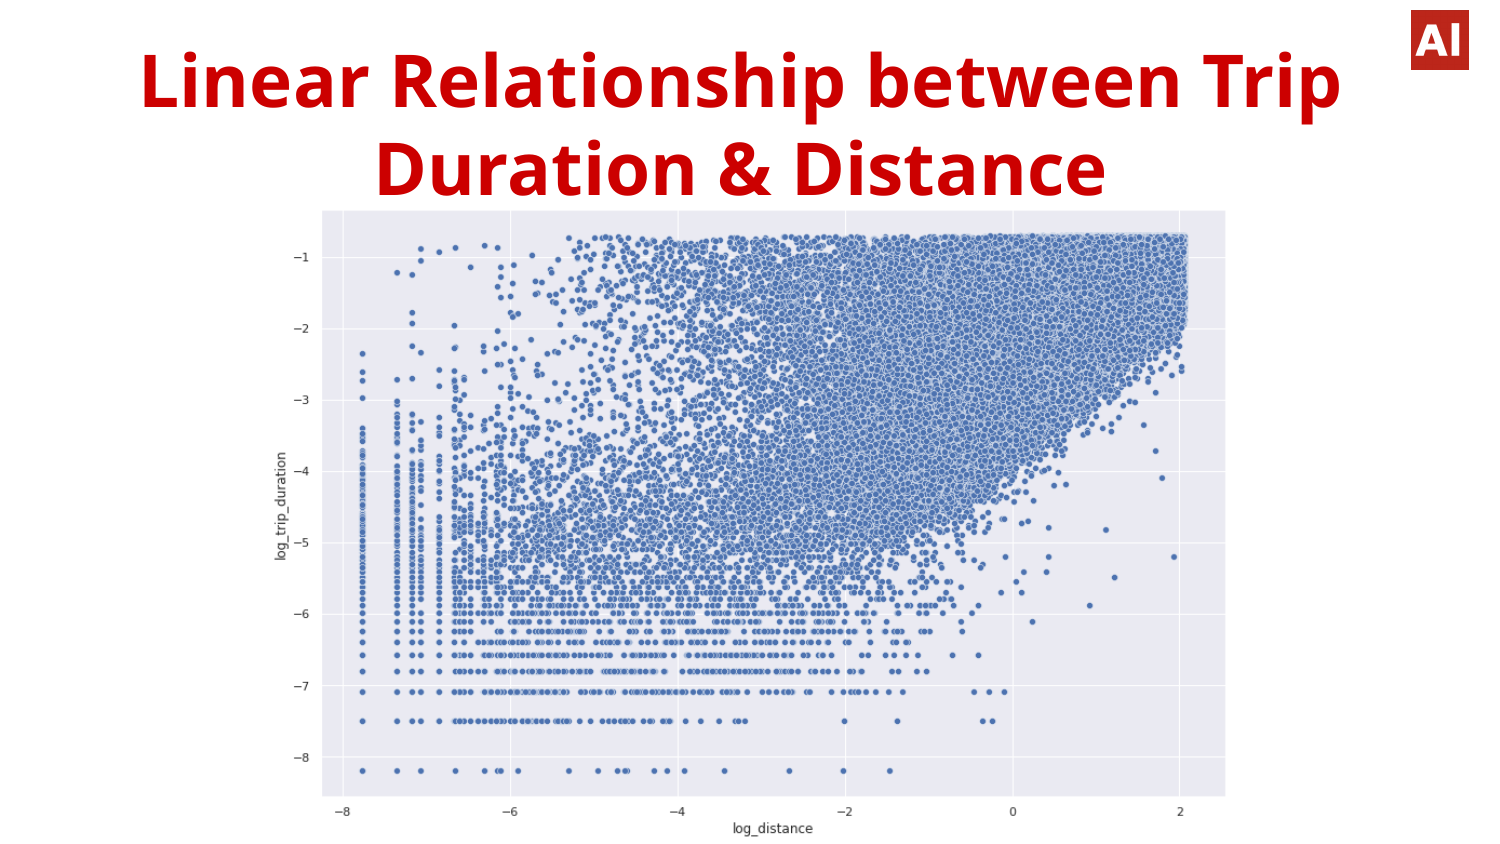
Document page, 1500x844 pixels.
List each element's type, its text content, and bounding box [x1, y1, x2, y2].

title Linear Relationship between Trip Duration & Distance [42, 20, 1440, 114]
picture [1411, 10, 1469, 70]
picture [267, 202, 1233, 844]
